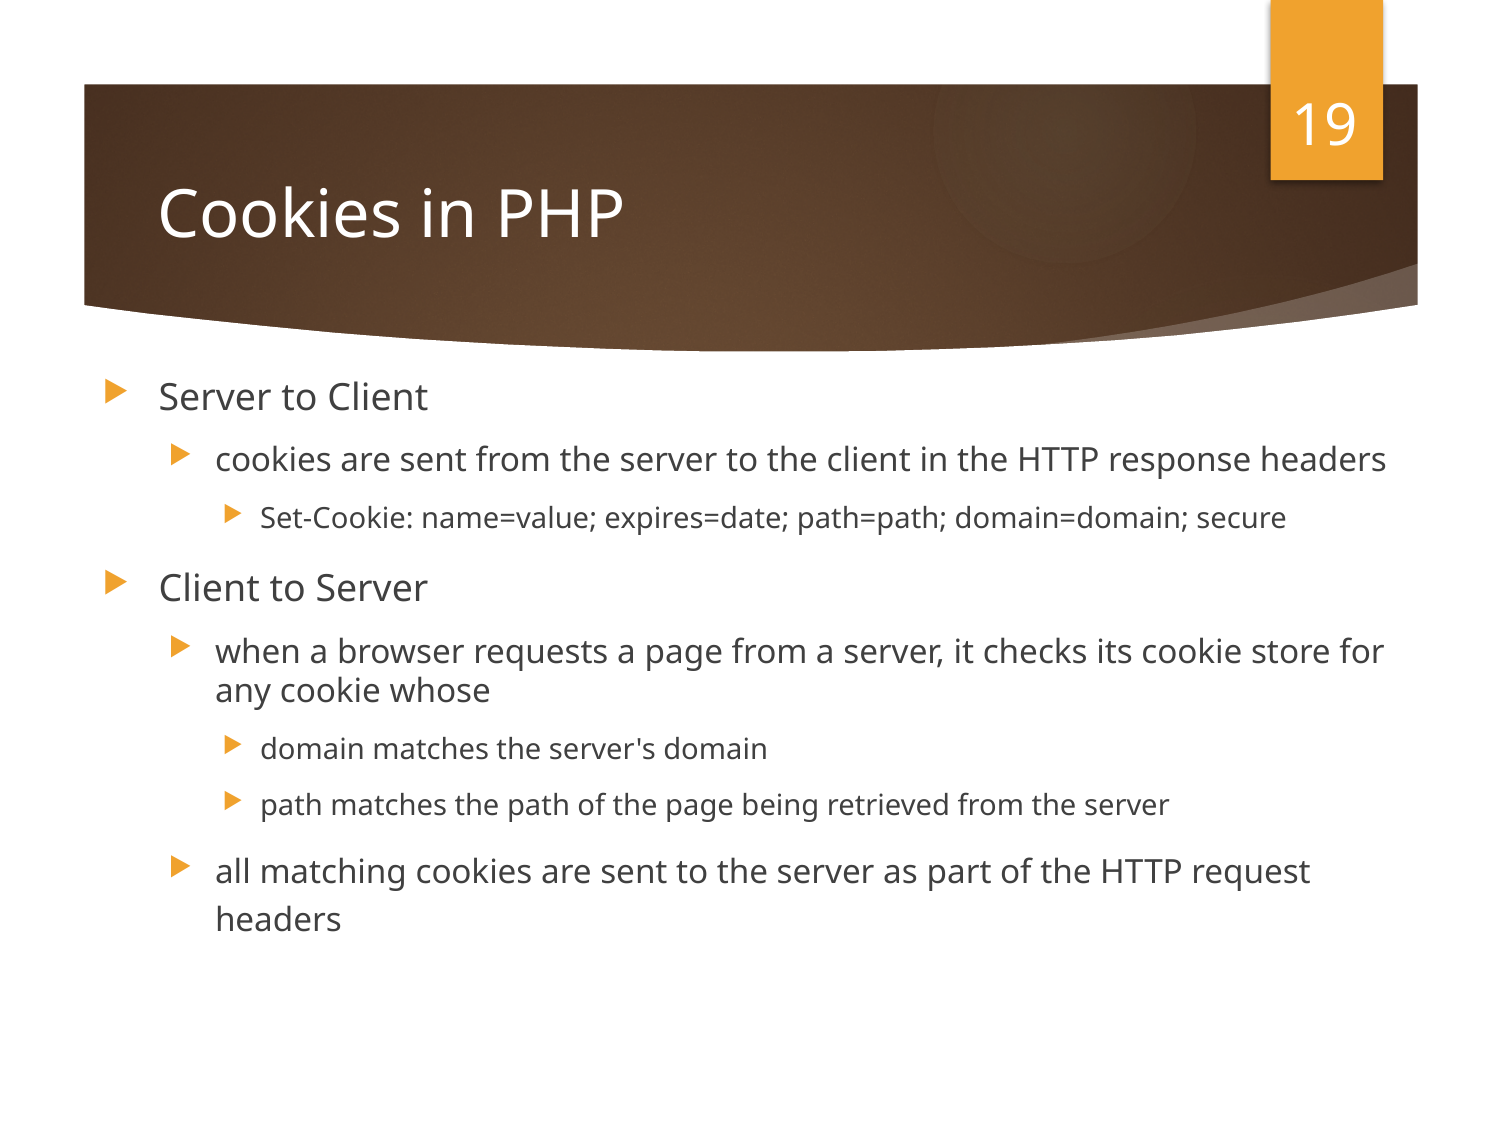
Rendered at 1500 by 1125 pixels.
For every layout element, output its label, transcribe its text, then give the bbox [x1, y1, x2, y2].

list Server to Client cookies are sent from the server to the client in the HTTP response headers Set-Cookie: name=value; expires=date; path=path; domain=domain; secure Client to Server when a browser requests a page from a server, it checks its cookie store for any cookie whose domain matches the server's domain path matches the path of the page being retrieved from the server all matching cookies are sent to the server as part of the HTTP request headers [87, 365, 1430, 1053]
title Cookies in PHP [142, 152, 1183, 269]
slide_number 19 [1259, 48, 1390, 175]
